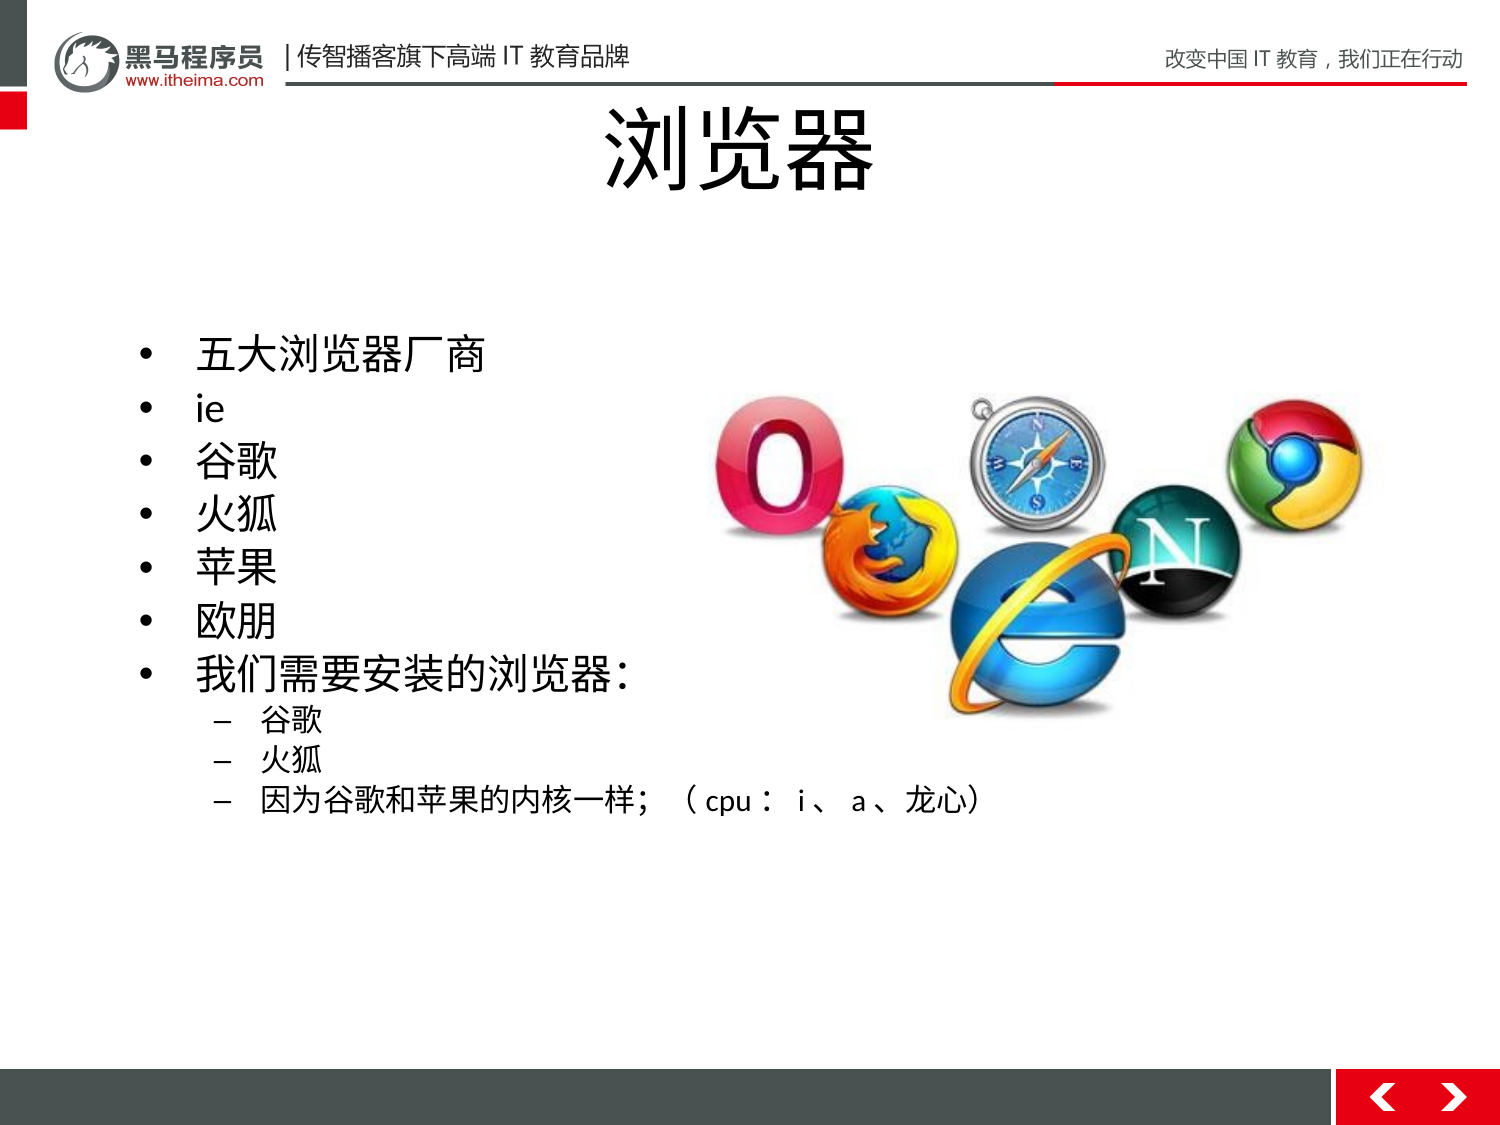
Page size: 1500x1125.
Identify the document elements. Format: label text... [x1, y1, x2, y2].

list 五大浏览器厂商 ie 谷歌 火狐 苹果 欧朋 我们需要安装的浏览器： 谷歌 火狐 因为谷歌和苹果的内核一样；（cpu：i、a、龙心） [123, 326, 1387, 999]
title 浏览器 [107, 84, 1371, 321]
picture [0, 0, 1500, 1125]
